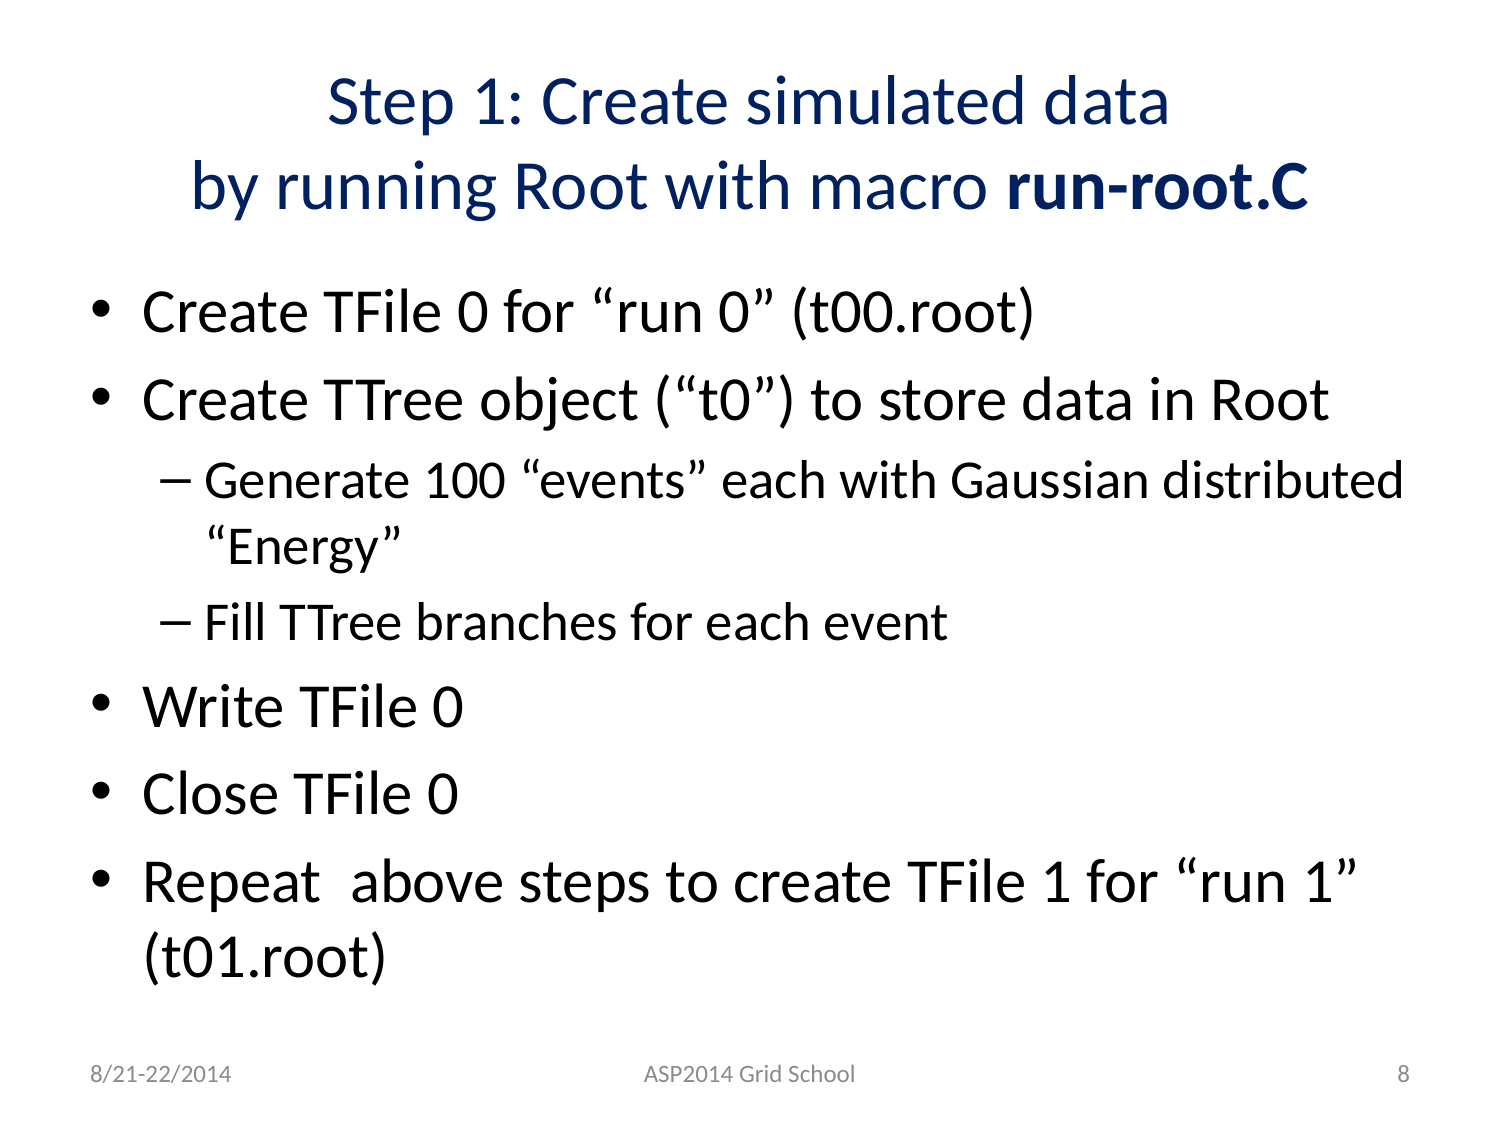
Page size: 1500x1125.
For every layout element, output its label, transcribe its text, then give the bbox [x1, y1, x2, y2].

footer ASP2014 Grid School [512, 1042, 988, 1103]
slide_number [75, 1042, 425, 1103]
title Step 1: Create simulated data by running Root with macro run-root.C [75, 45, 1425, 233]
slide_number 8 [1074, 1042, 1425, 1103]
list Create TFile 0 for “run 0” (t00.root) Create TTree object (“t0”) to store data in Root Generate 100 “events” each with Gaussian distributed “Energy” Fill TTree branches for each event Write TFile 0 Close TFile 0 Repeat above steps to create TFile 1 for “run 1” (t01.root) [75, 262, 1463, 1005]
